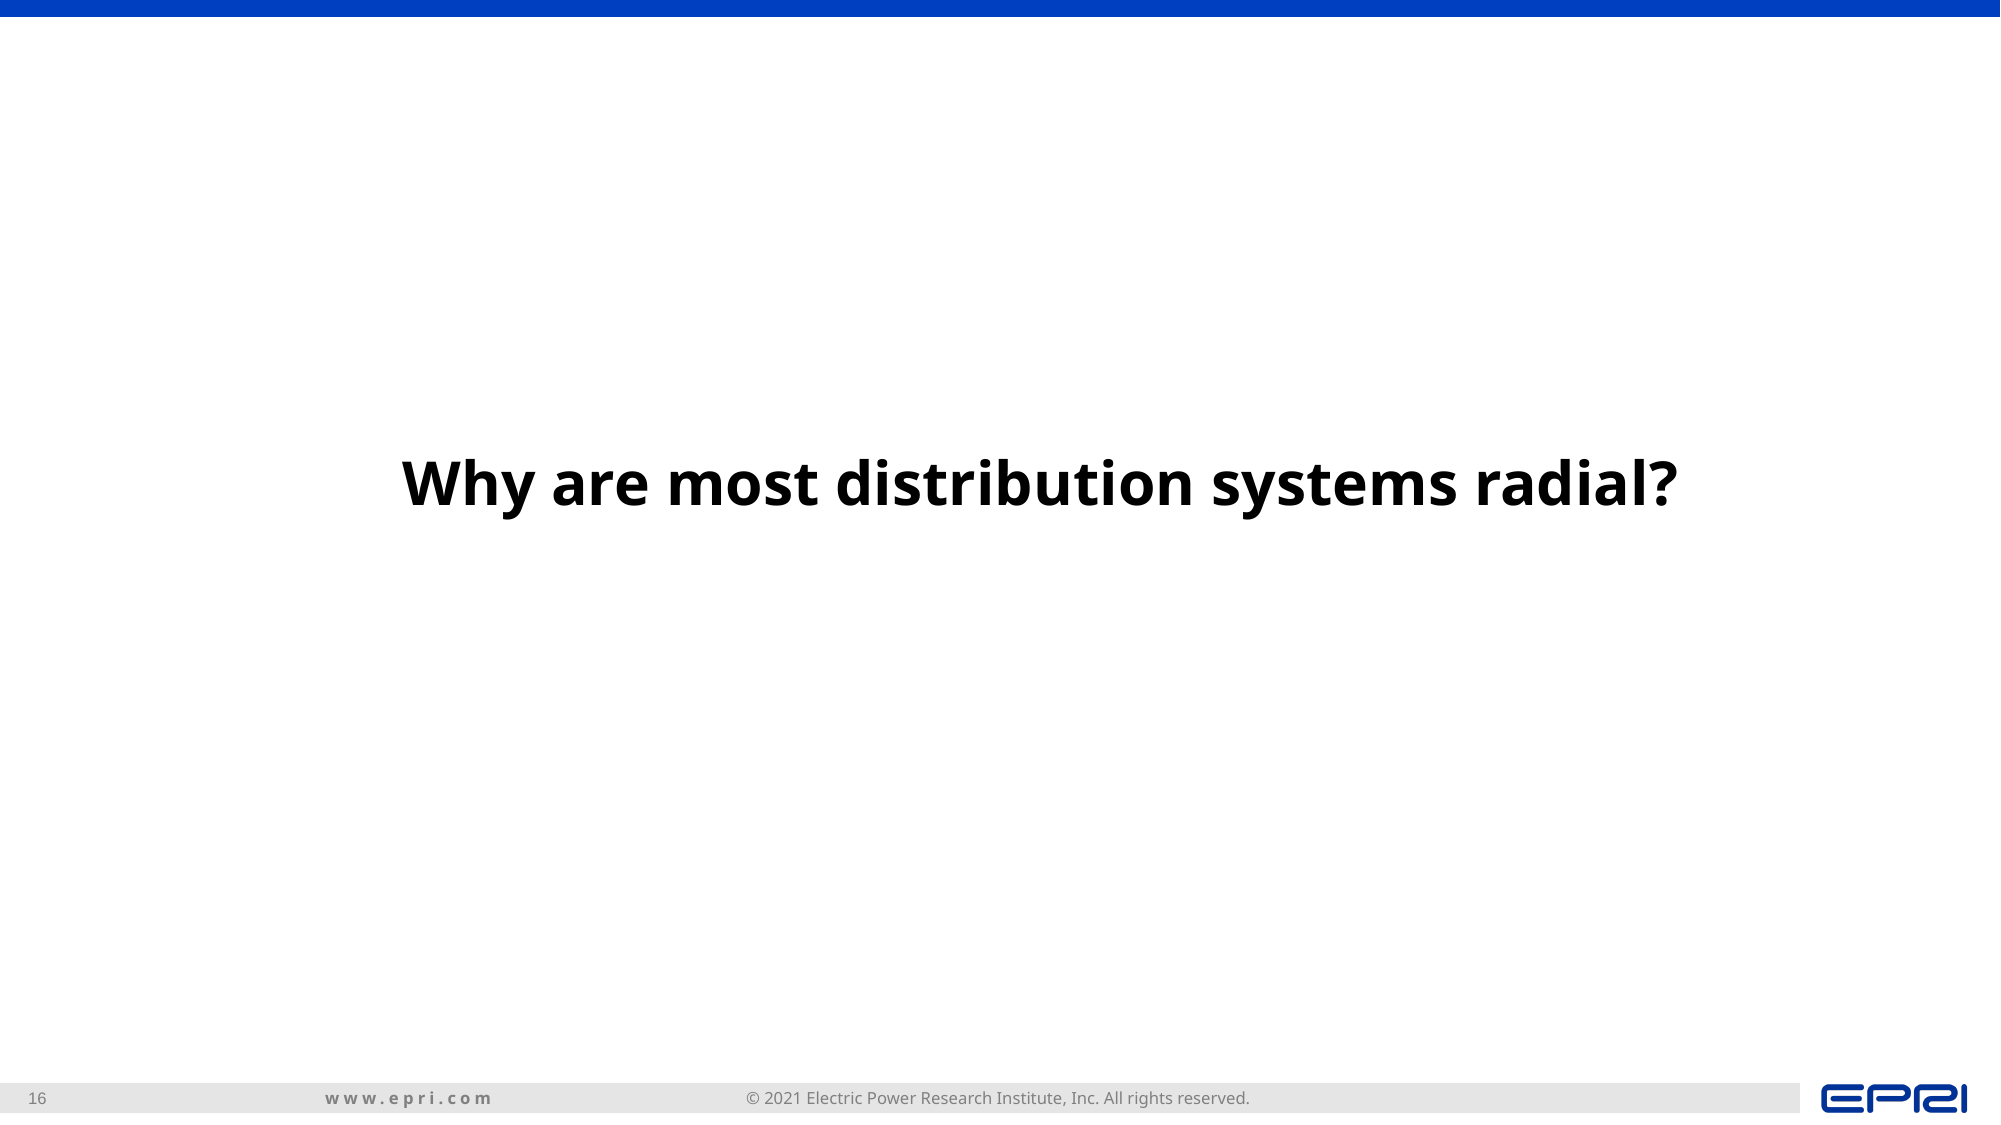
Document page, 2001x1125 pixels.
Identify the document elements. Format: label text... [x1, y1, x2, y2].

picture [1820, 1084, 1968, 1113]
title Why are most distribution systems radial? [387, 437, 1738, 588]
